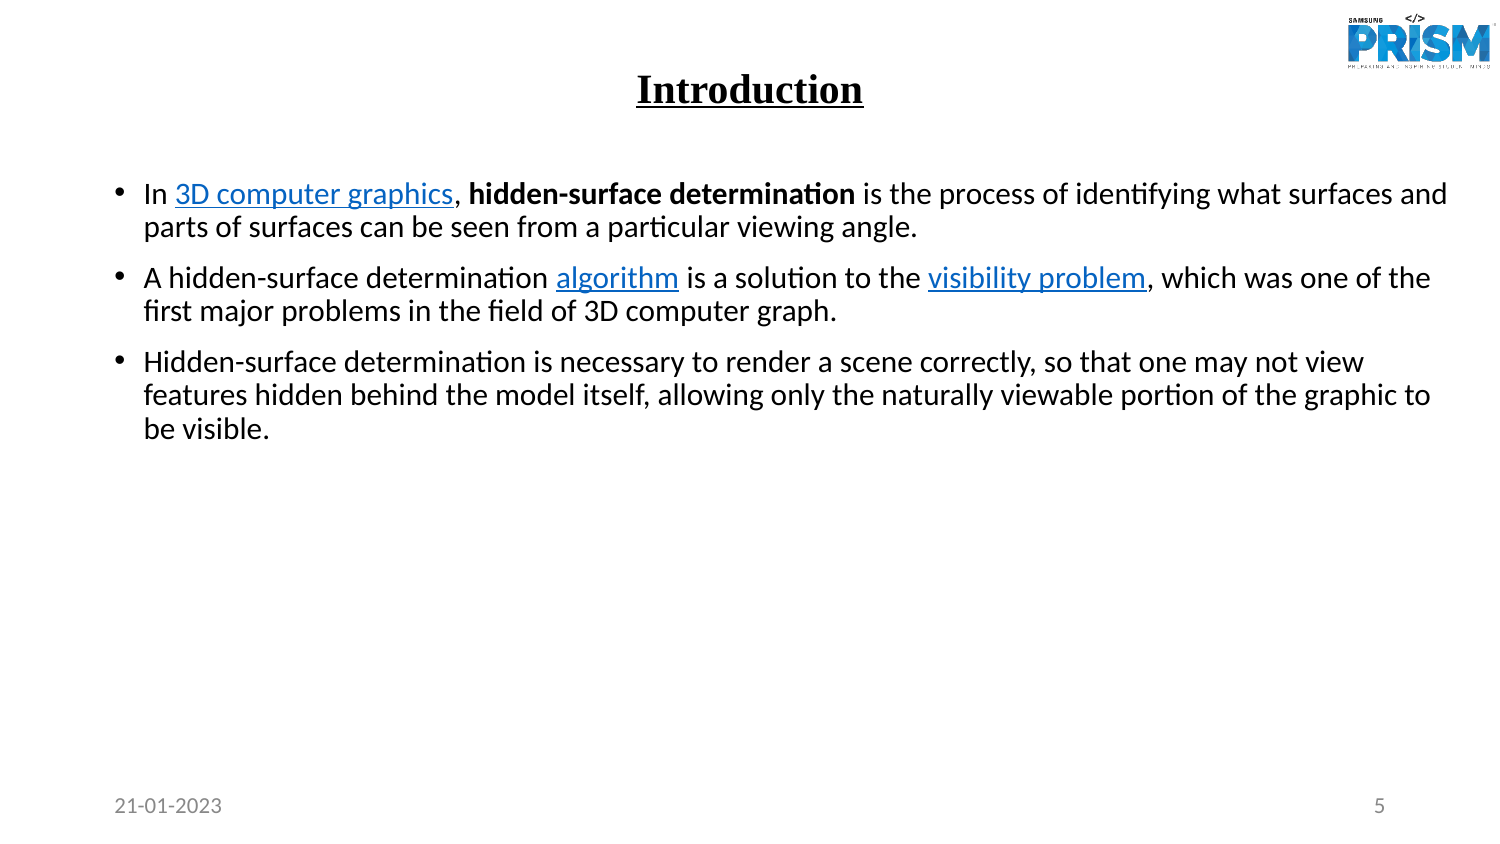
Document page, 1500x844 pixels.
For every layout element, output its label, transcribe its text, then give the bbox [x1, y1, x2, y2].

picture [1345, 12, 1500, 72]
title Introduction [103, 8, 1397, 171]
slide_number ‹#› [1059, 782, 1397, 827]
text_box [1308, 8, 1500, 75]
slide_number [103, 782, 441, 827]
list In 3D computer graphics, hidden-surface determination is the process of identifying what surfaces and parts of surfaces can be seen from a particular viewing angle. A hidden-surface determination algorithm is a solution to the visibility problem, which was one of the first major problems in the field of 3D computer graph. Hidden-surface determination is necessary to render a scene correctly, so that one may not view features hidden behind the model itself, allowing only the naturally viewable portion of the graphic to be visible. [103, 171, 1467, 760]
